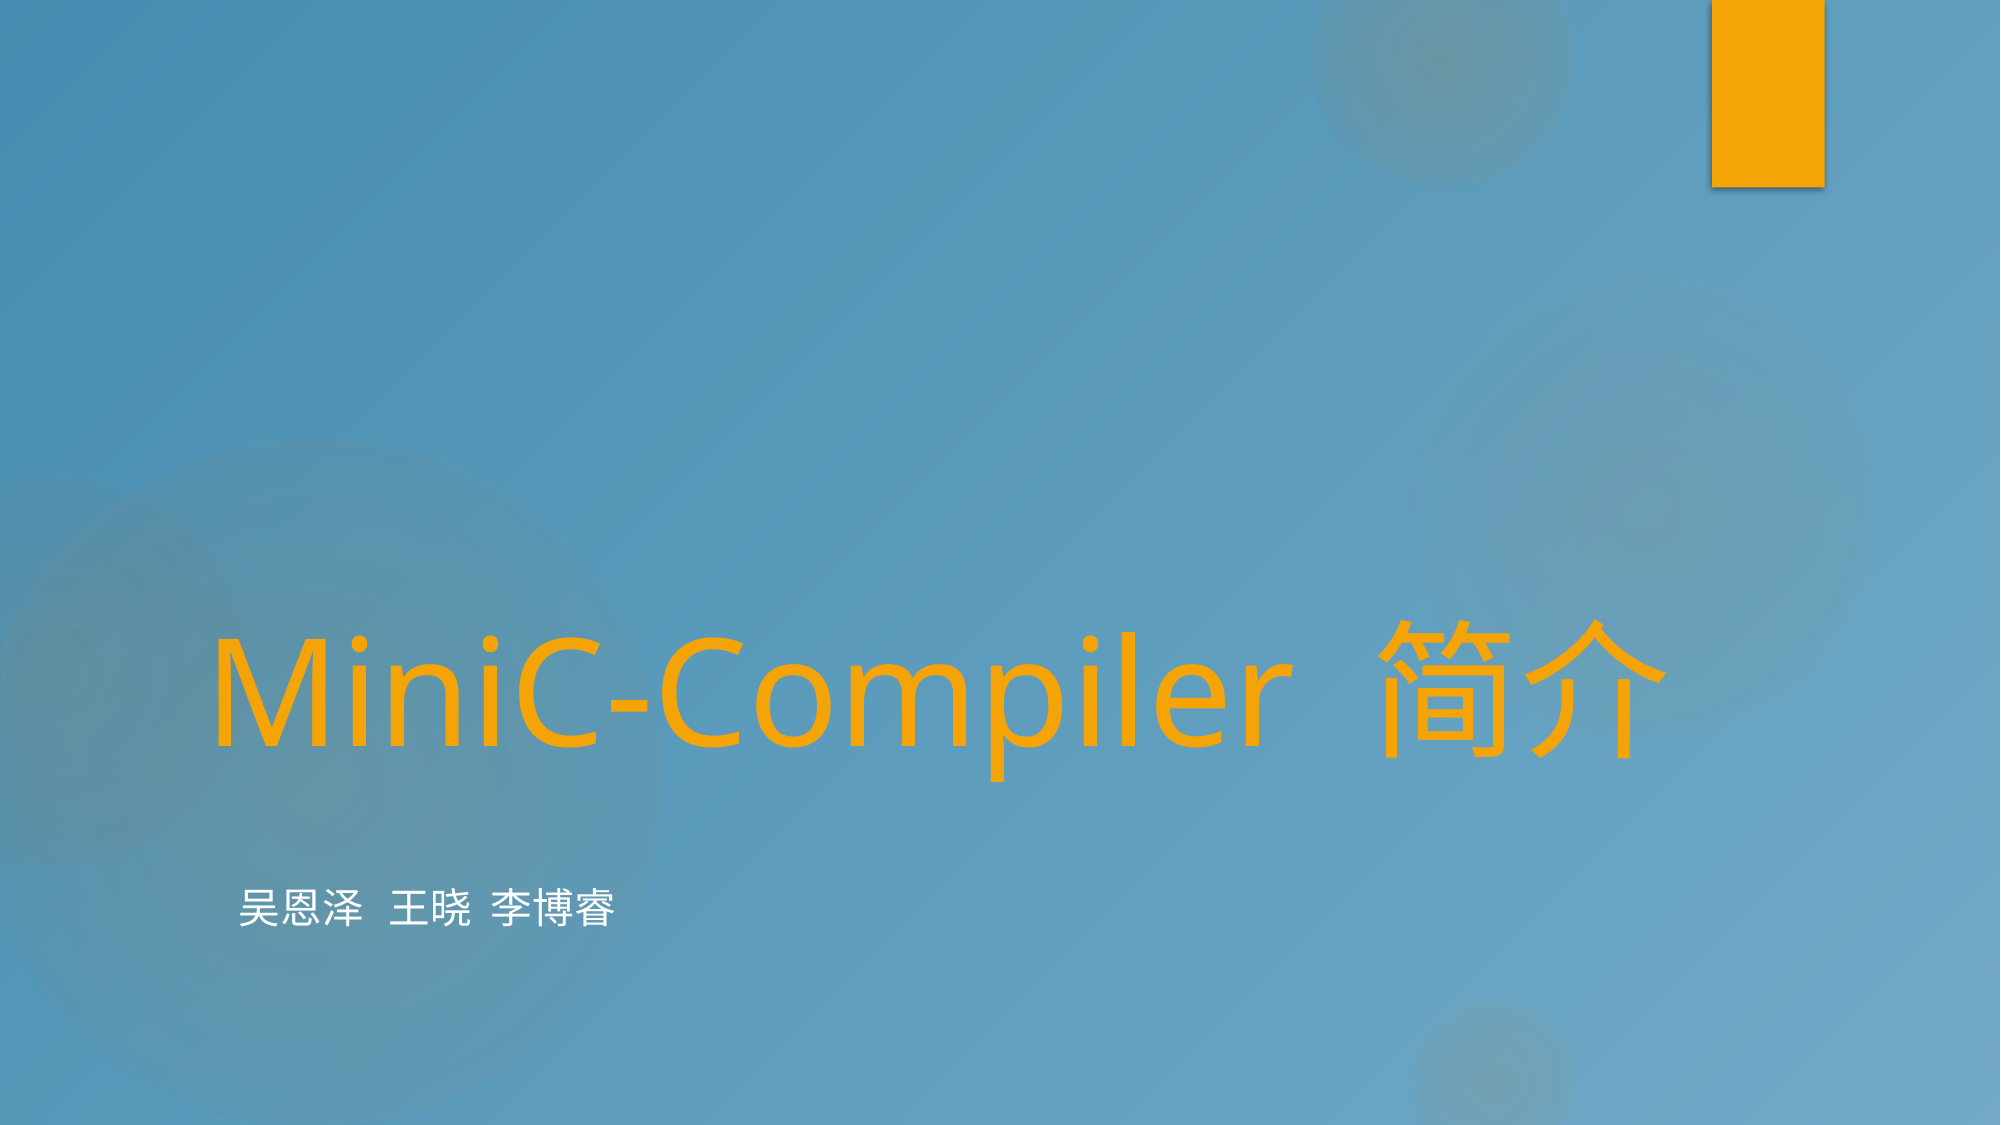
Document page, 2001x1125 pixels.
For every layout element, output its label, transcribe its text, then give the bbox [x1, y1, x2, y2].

subtitle 吴恩泽 王晓 李博睿 [223, 783, 1820, 1068]
title MiniC-Compiler 简介 [189, 237, 1758, 784]
